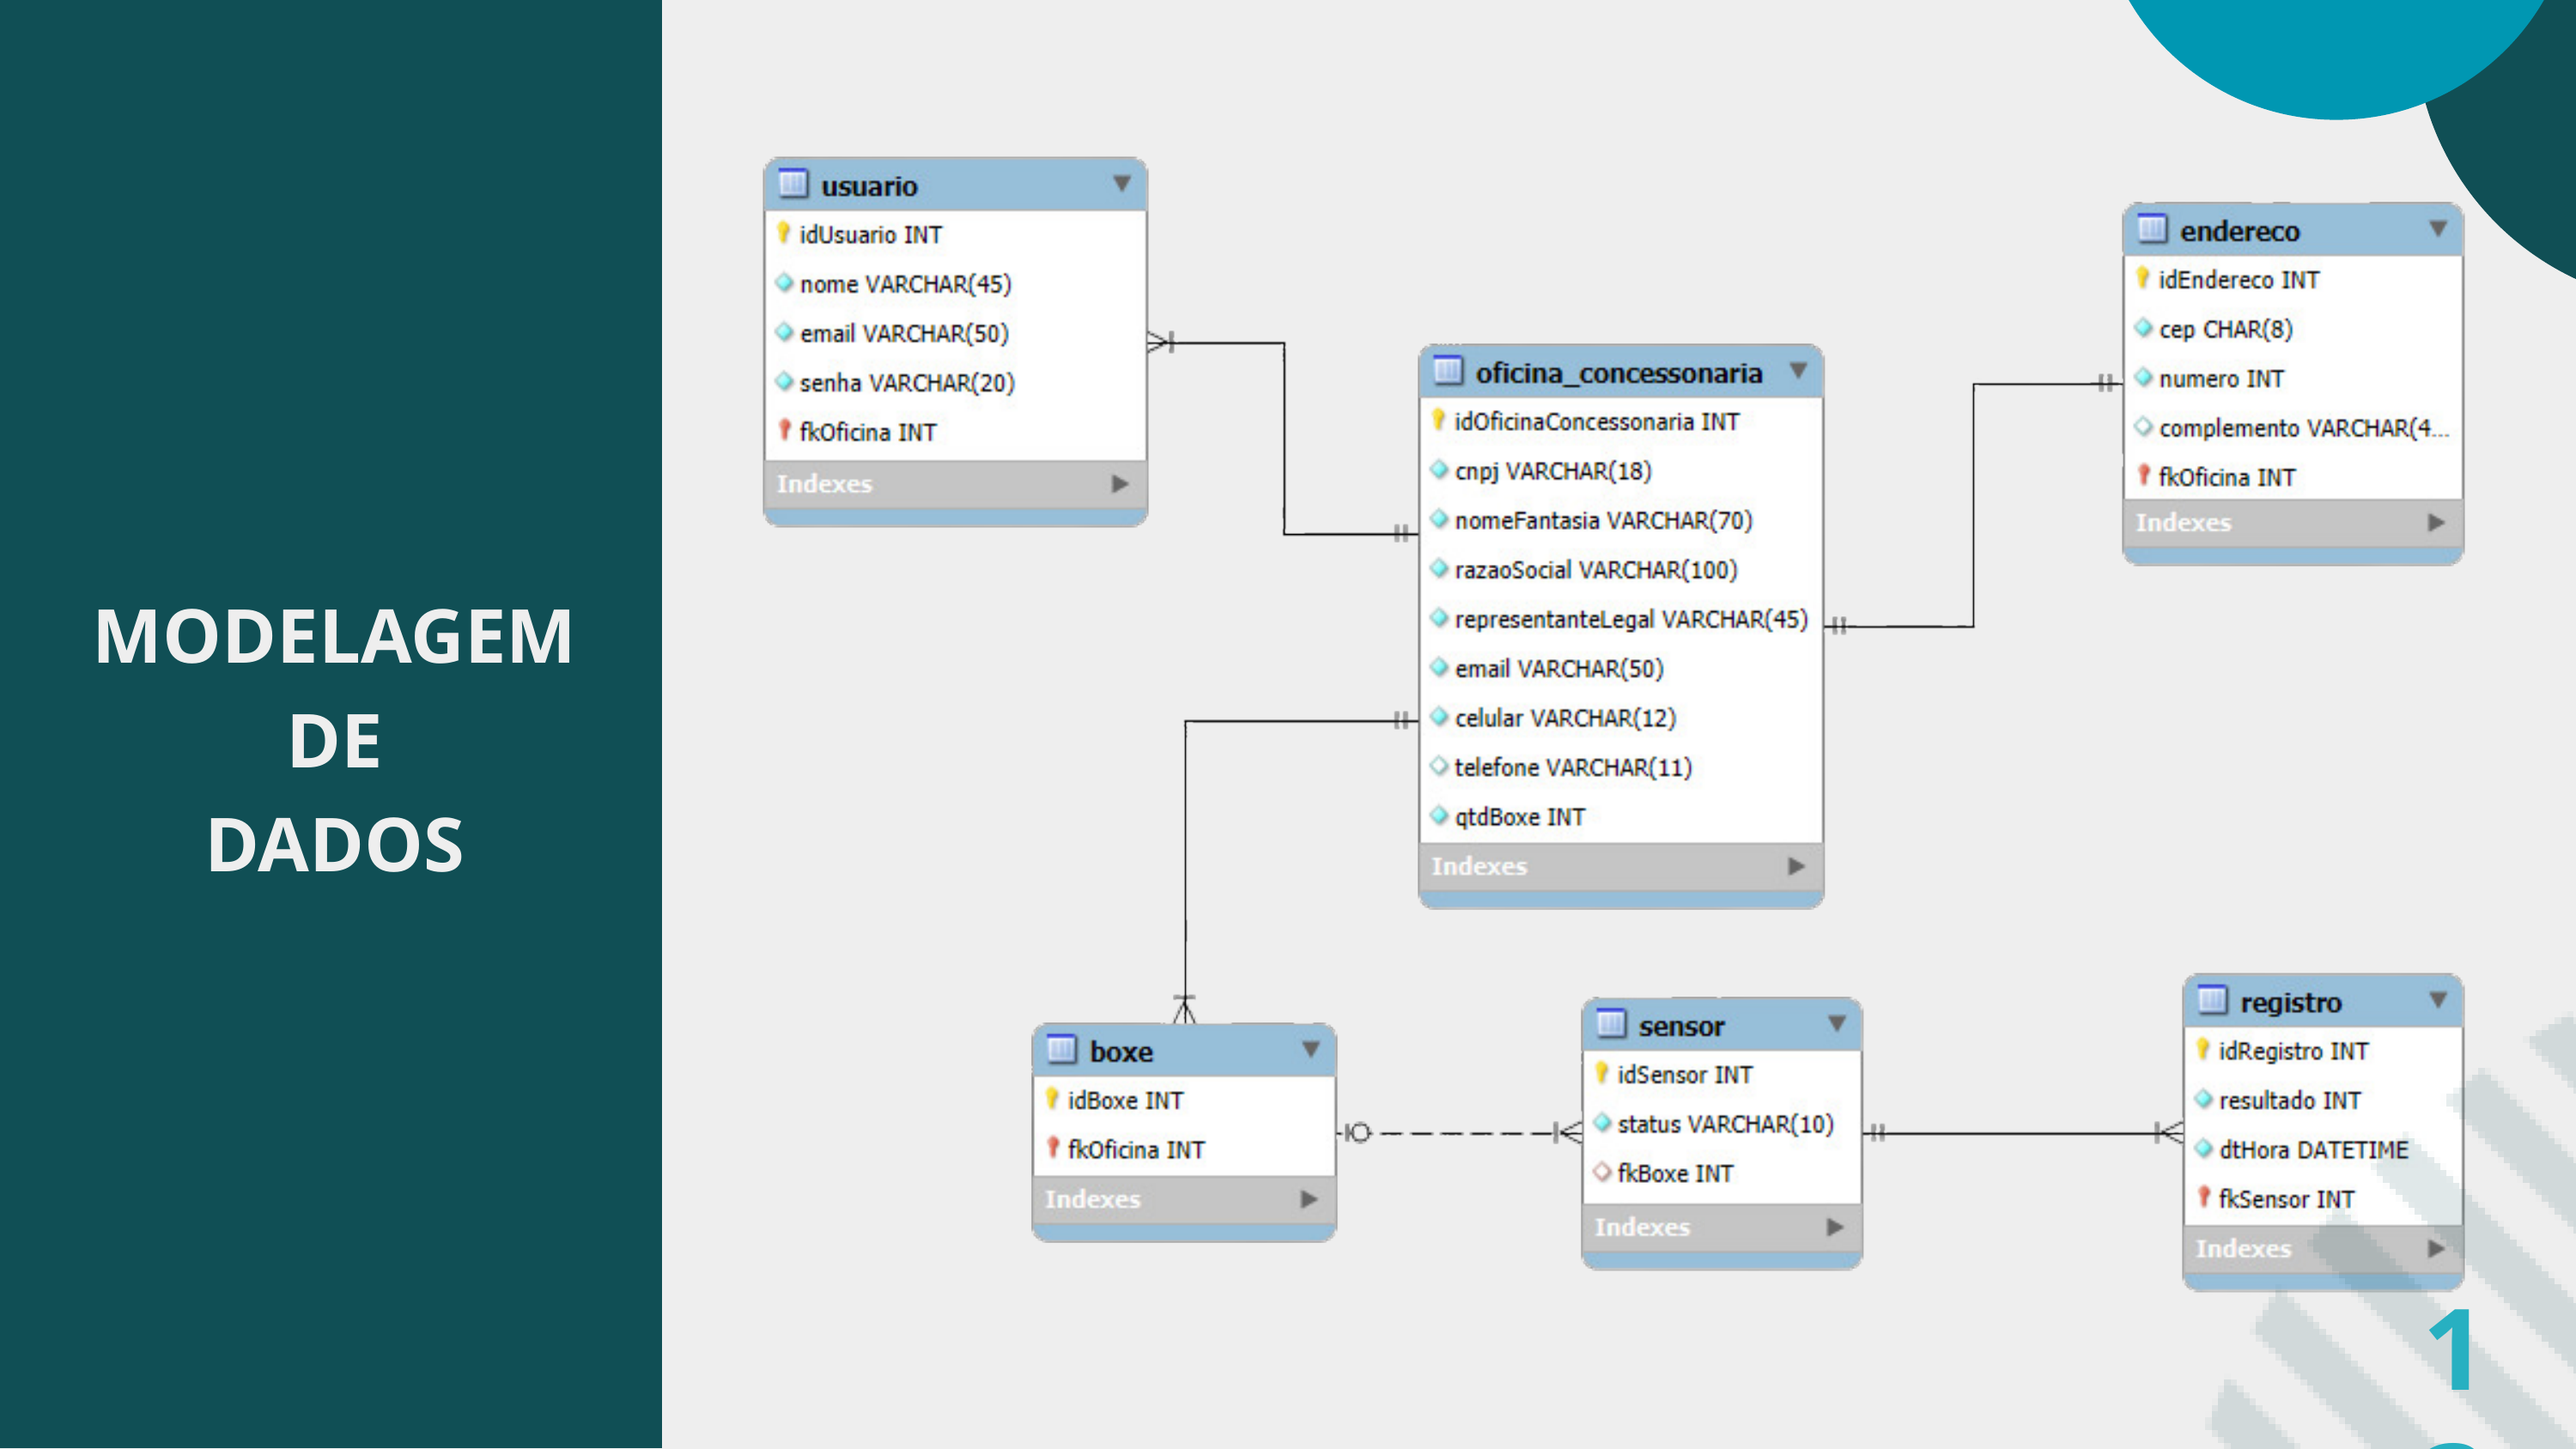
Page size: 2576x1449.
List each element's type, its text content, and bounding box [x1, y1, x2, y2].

text_box [2148, 910, 2576, 1449]
text_box 13 [2422, 1277, 2545, 1449]
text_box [2096, 0, 2576, 120]
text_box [0, 0, 662, 1449]
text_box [2415, 127, 2576, 306]
text_box [743, 136, 2484, 1312]
